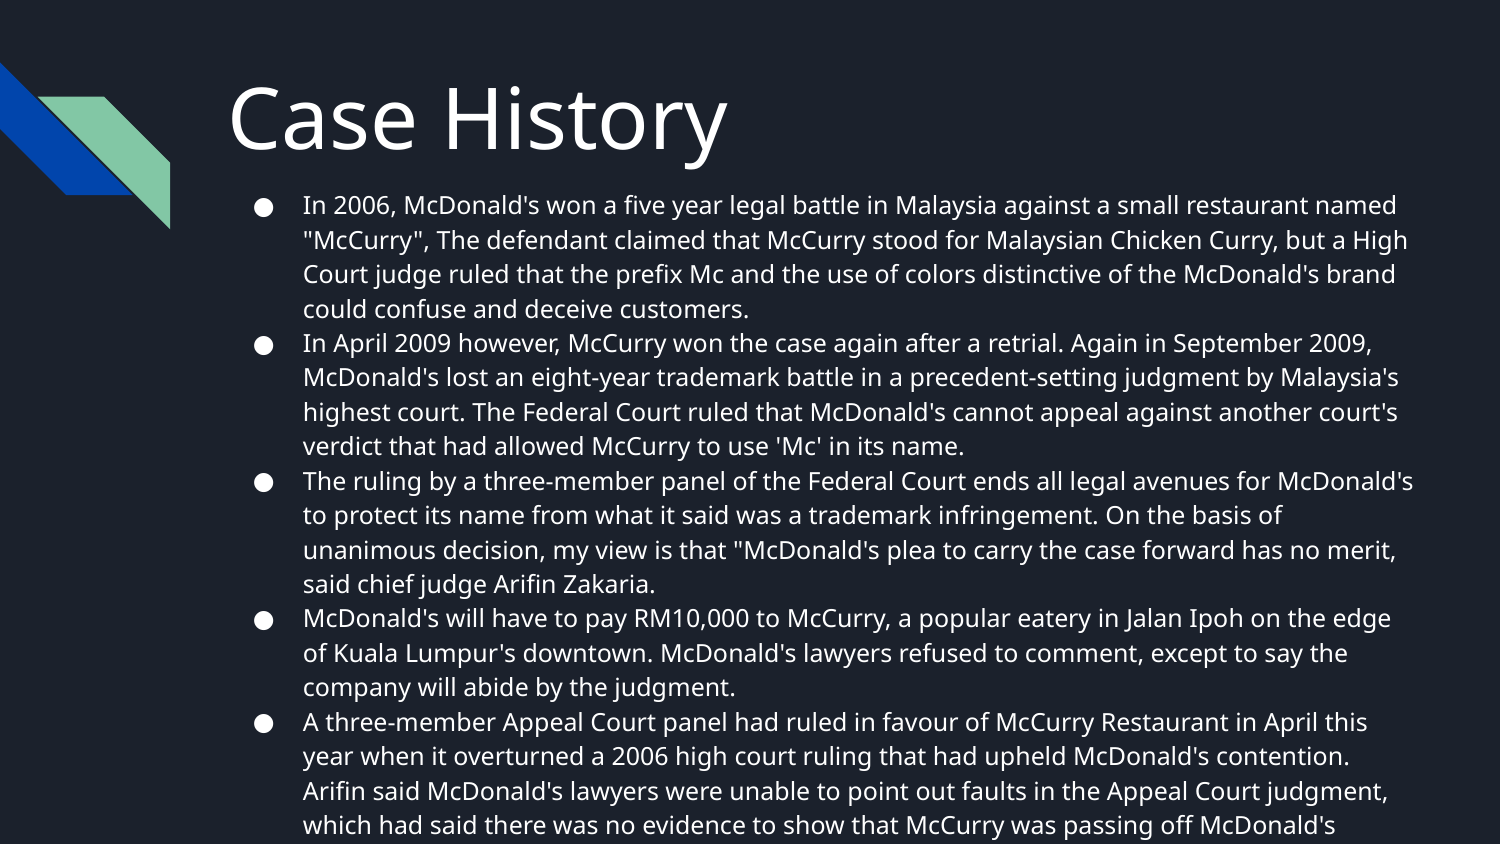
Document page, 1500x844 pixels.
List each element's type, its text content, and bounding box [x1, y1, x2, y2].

list In 2006, McDonald's won a five year legal battle in Malaysia against a small restaurant named "McCurry", The defendant claimed that McCurry stood for Malaysian Chicken Curry, but a High Court judge ruled that the prefix Mc and the use of colors distinctive of the McDonald's brand could confuse and deceive customers. In April 2009 however, McCurry won the case again after a retrial. Again in September 2009, McDonald's lost an eight-year trademark battle in a precedent-setting judgment by Malaysia's highest court. The Federal Court ruled that McDonald's cannot appeal against another court's verdict that had allowed McCurry to use 'Mc' in its name. The ruling by a three-member panel of the Federal Court ends all legal avenues for McDonald's to protect its name from what it said was a trademark infringement. On the basis of unanimous decision, my view is that "McDonald's plea to carry the case forward has no merit, said chief judge Arifin Zakaria. McDonald's will have to pay RM10,000 to McCurry, a popular eatery in Jalan Ipoh on the edge of Kuala Lumpur's downtown. McDonald's lawyers refused to comment, except to say the company will abide by the judgment. A three-member Appeal Court panel had ruled in favour of McCurry Restaurant in April this year when it overturned a 2006 high court ruling that had upheld McDonald's contention. Arifin said McDonald's lawyers were unable to point out faults in the Appeal Court judgment, which had said there was no evidence to show that McCurry was passing off McDonald's business as its own. [212, 170, 1436, 844]
title Case History [212, 48, 1368, 170]
